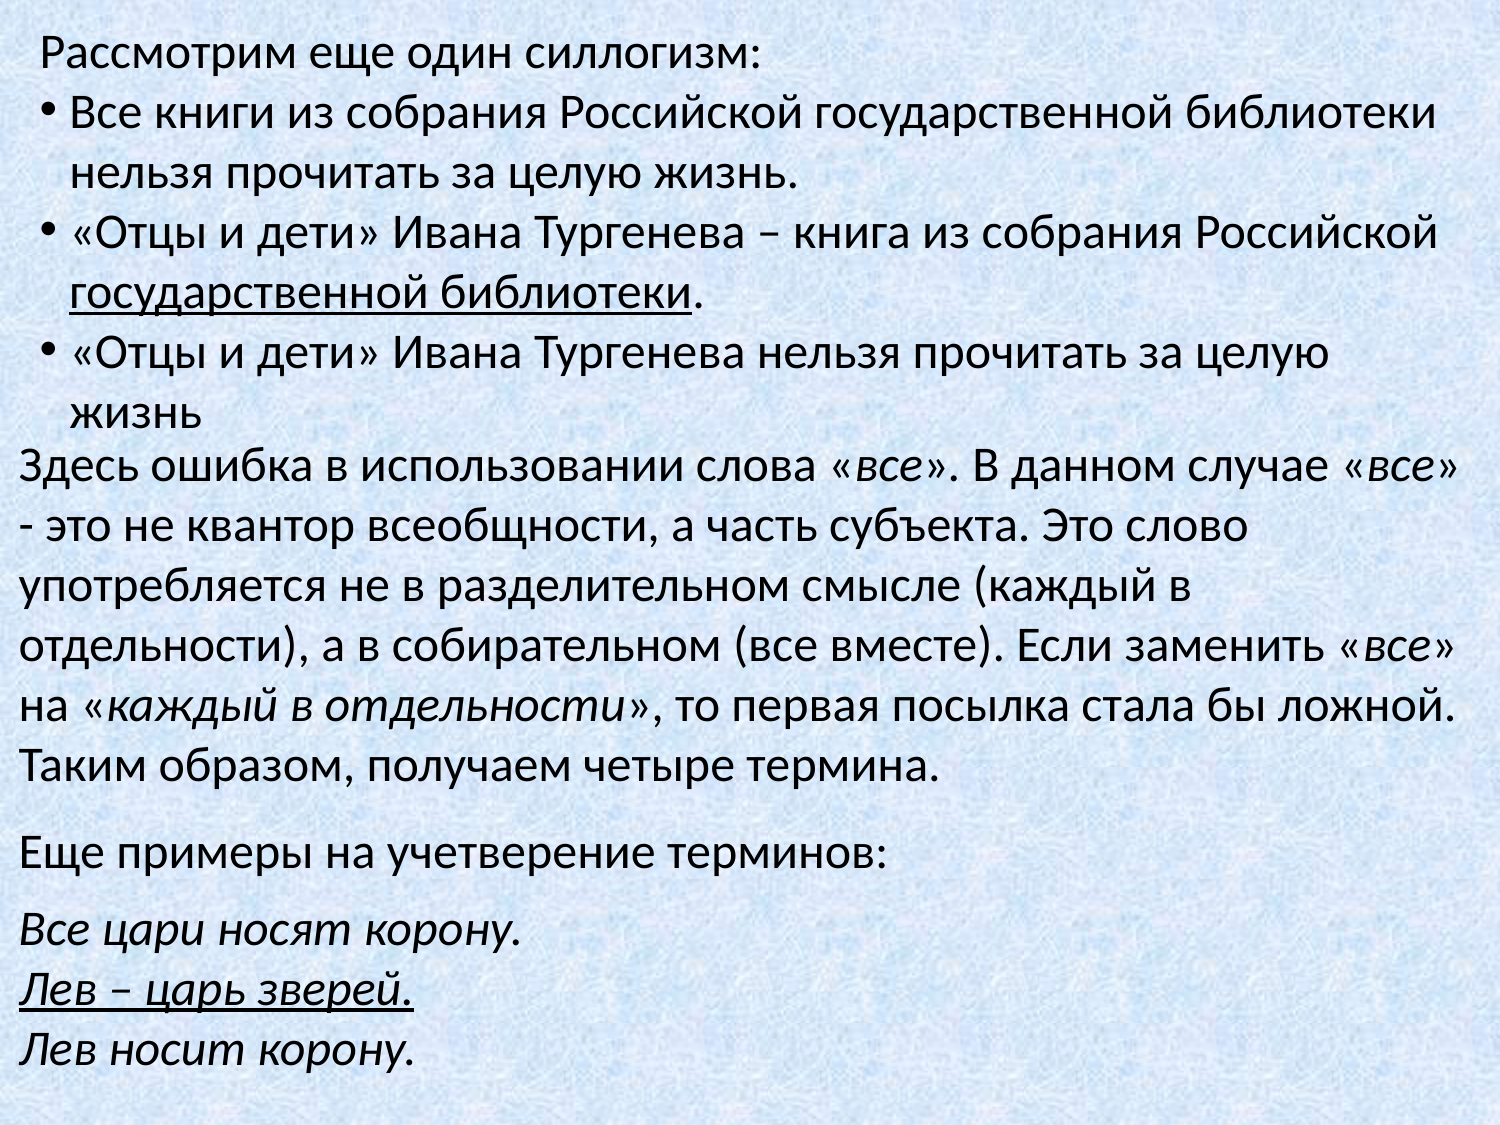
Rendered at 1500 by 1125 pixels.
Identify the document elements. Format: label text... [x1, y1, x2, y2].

text_box Еще примеры на учетверение терминов: [3, 811, 1447, 887]
text_box Рассмотрим еще один силлогизм: Все книги из собрания Российской государственной библиотеки нельзя прочитать за целую жизнь. «Отцы и дети» Ивана Тургенева – книга из собрания Российской государственной библиотеки. «Отцы и дети» Ивана Тургенева нельзя прочитать за целую жизнь [24, 10, 1462, 423]
text_box Здесь ошибка в использовании слова «все». В данном случае «все» - это не квантор всеобщности, а часть субъекта. Это слово употребляется не в разделительном смысле (каждый в отдельности), а в собирательном (все вместе). Если заменить «все» на «каждый в отдельности», то первая посылка стала бы ложной. Таким образом, получаем четыре термина. [3, 423, 1483, 799]
text_box Все цари носят корону. Лев – царь зверей. Лев носит корону. [3, 887, 754, 1083]
picture [0, 0, 1500, 1125]
